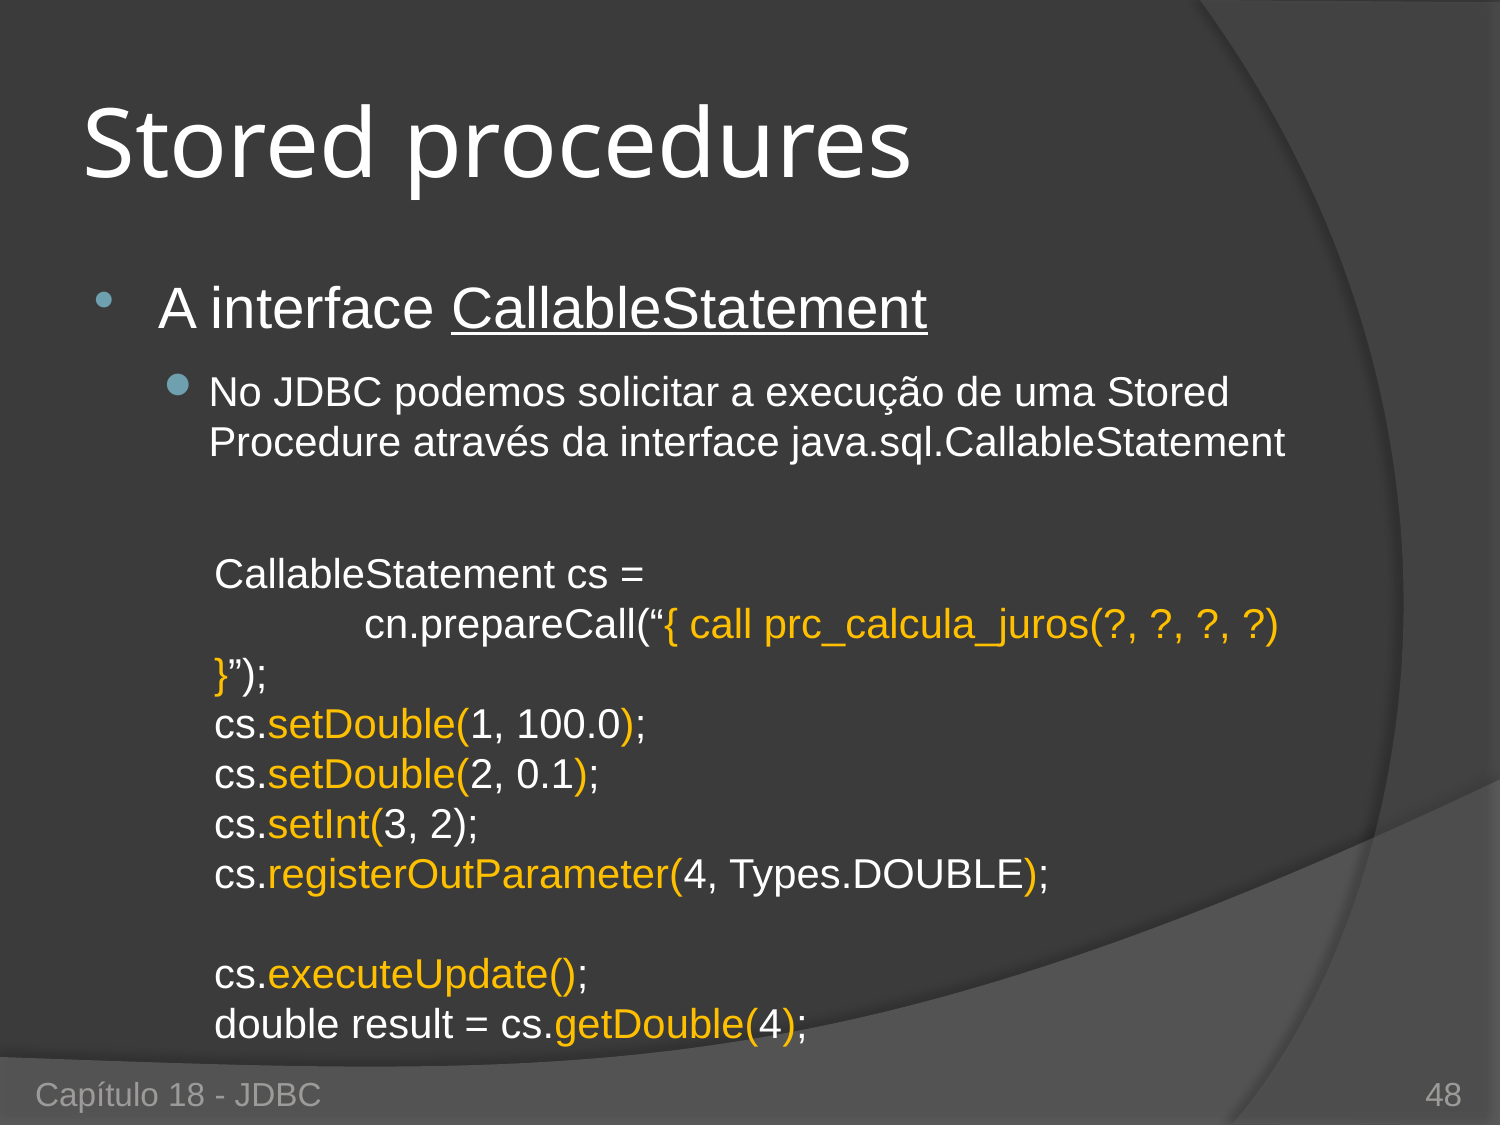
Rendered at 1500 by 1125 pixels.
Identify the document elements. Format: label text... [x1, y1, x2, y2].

title Stored procedures [74, 44, 1301, 233]
list A interface CallableStatement No JDBC podemos solicitar a execução de uma Stored Procedure através da interface java.sql.CallableStatement [74, 262, 1302, 622]
list CallableStatement cs = cn.prepareCall(“{ call prc_calcula_juros(?, ?, ?, ?) }”); cs.setDouble(1, 100.0); cs.setDouble(2, 0.1); cs.setInt(3, 2); cs.registerOutParameter(4, Types.DOUBLE); cs.executeUpdate(); double result = cs.getDouble(4); [198, 538, 1301, 1020]
slide_number 48 [1337, 1053, 1463, 1114]
footer Capítulo 18 - JDBC [35, 1053, 511, 1114]
